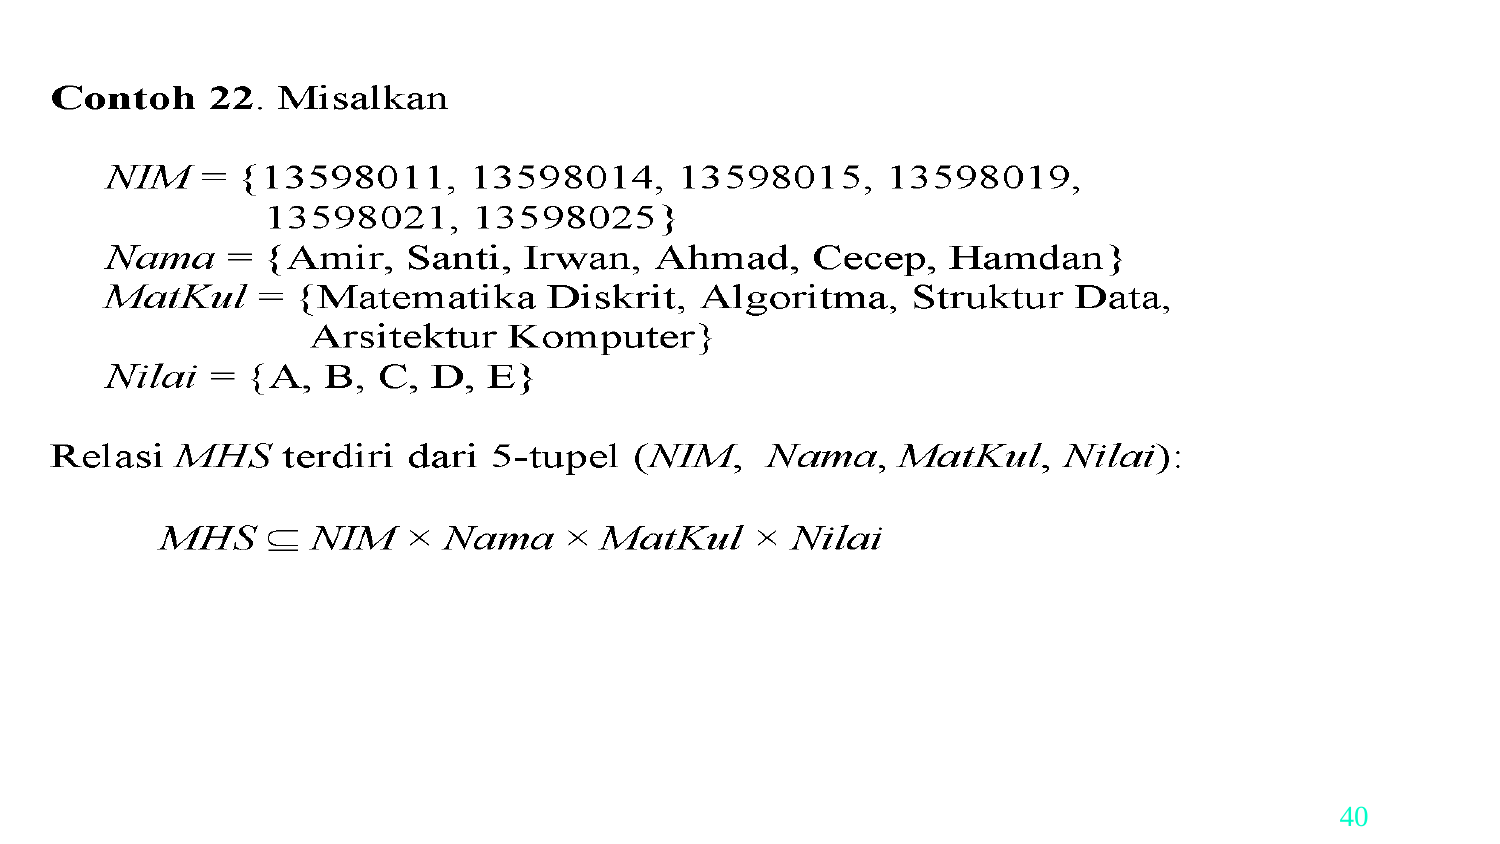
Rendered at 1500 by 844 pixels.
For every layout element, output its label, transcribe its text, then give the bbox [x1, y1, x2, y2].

picture [49, 74, 1376, 554]
text_box 40 [1071, 783, 1385, 840]
